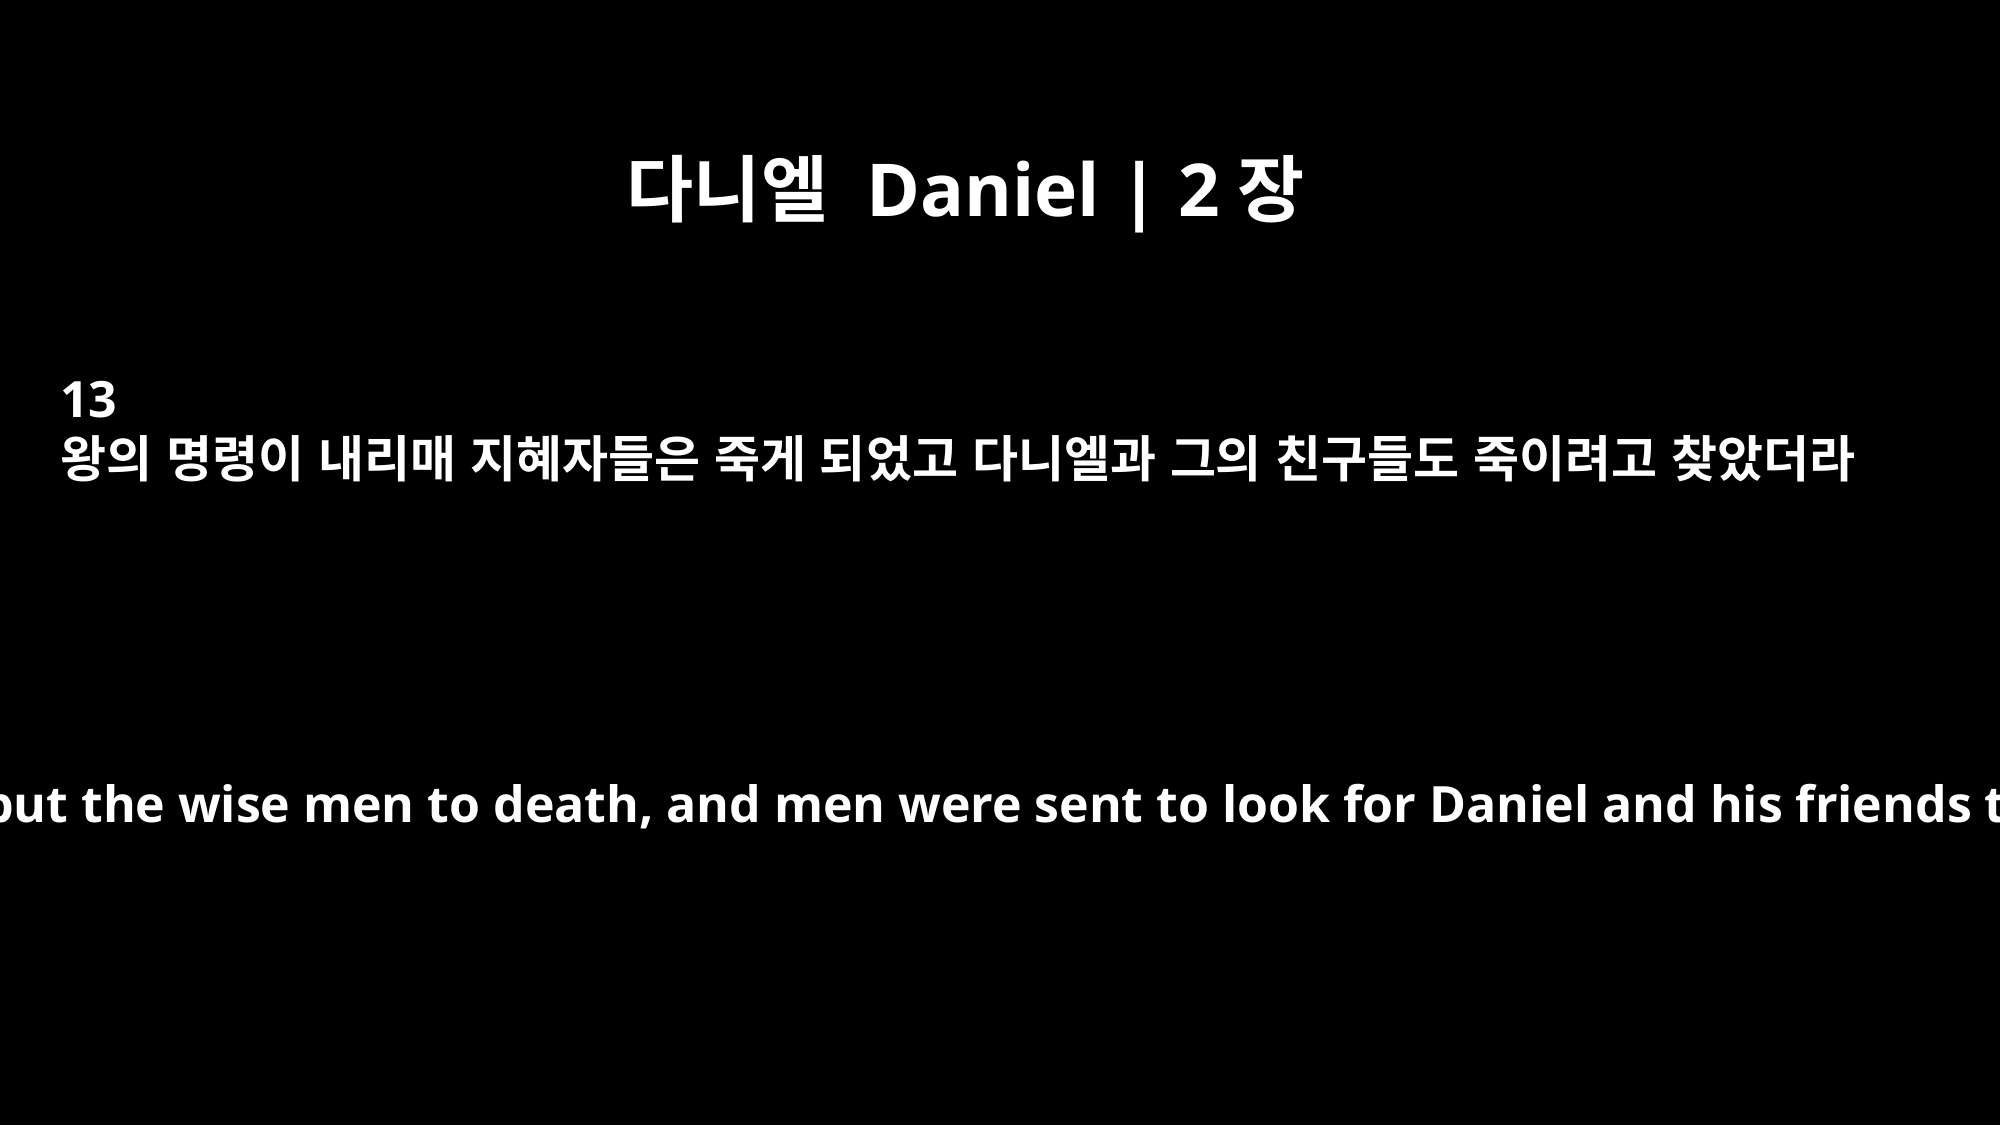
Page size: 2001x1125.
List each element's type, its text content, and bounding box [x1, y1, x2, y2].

text_box So the decree was issued to put the wise men to death, and men were sent to look for Daniel and his friends to put them to death. [0, 764, 2000, 840]
text_box 다니엘 Daniel | 2장 [611, 136, 1320, 239]
text_box 13 왕의 명령이 내리매 지혜자들은 죽게 되었고 다니엘과 그의 친구들도 죽이려고 찾았더라 [45, 359, 1872, 495]
